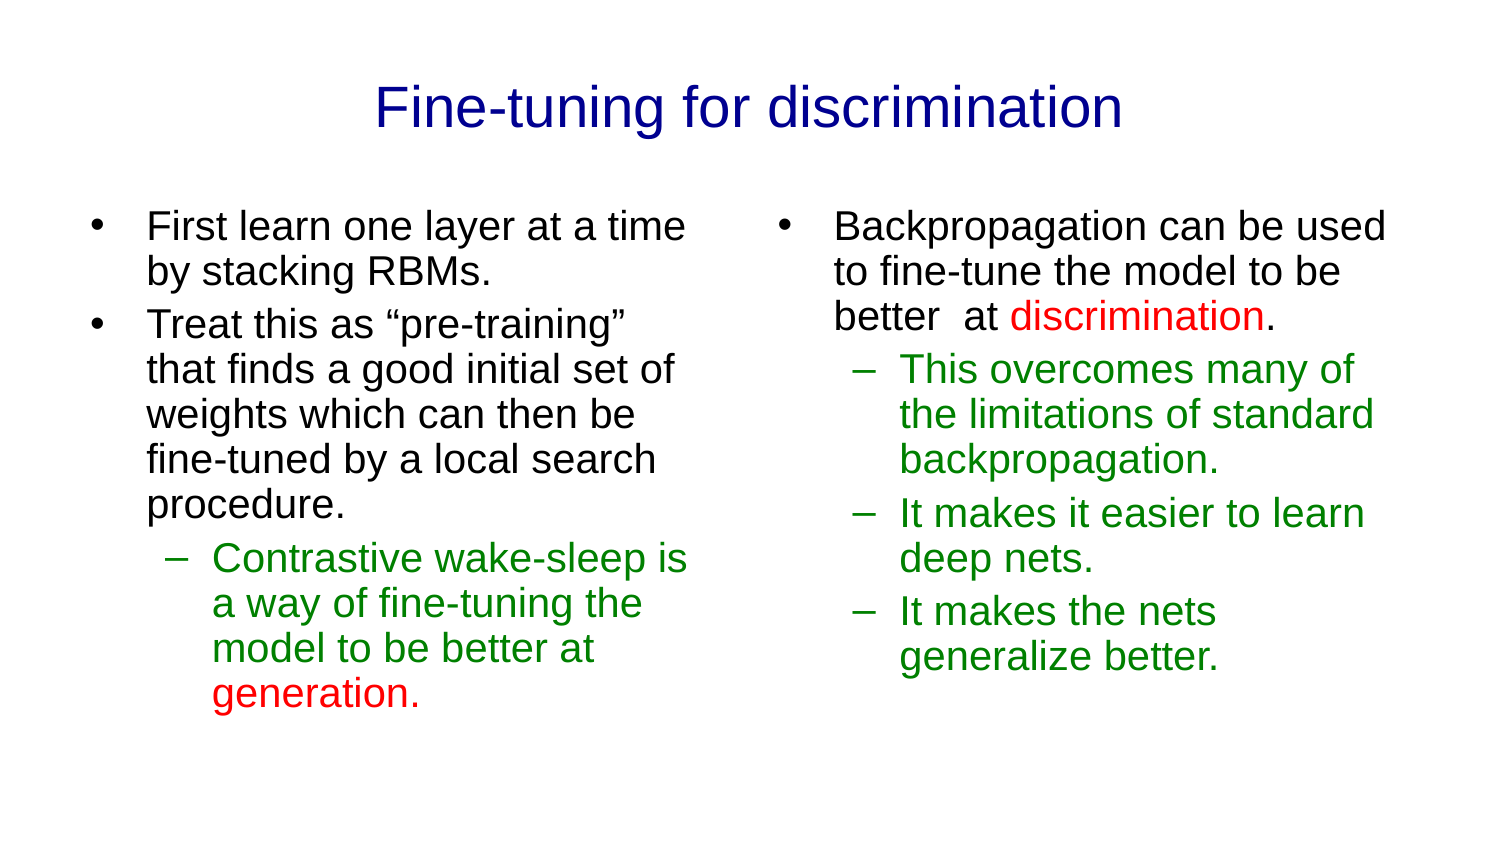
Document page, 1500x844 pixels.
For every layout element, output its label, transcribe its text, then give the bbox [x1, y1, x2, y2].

title Fine-tuning for discrimination [75, 33, 1425, 175]
list Backpropagation can be used to fine-tune the model to be better at discrimination. This overcomes many of the limitations of standard backpropagation. It makes it easier to learn deep nets. It makes the nets generalize better. [762, 196, 1425, 754]
list First learn one layer at a time by stacking RBMs. Treat this as “pre-training” that finds a good initial set of weights which can then be fine-tuned by a local search procedure. Contrastive wake-sleep is a way of fine-tuning the model to be better at generation. [75, 196, 717, 754]
